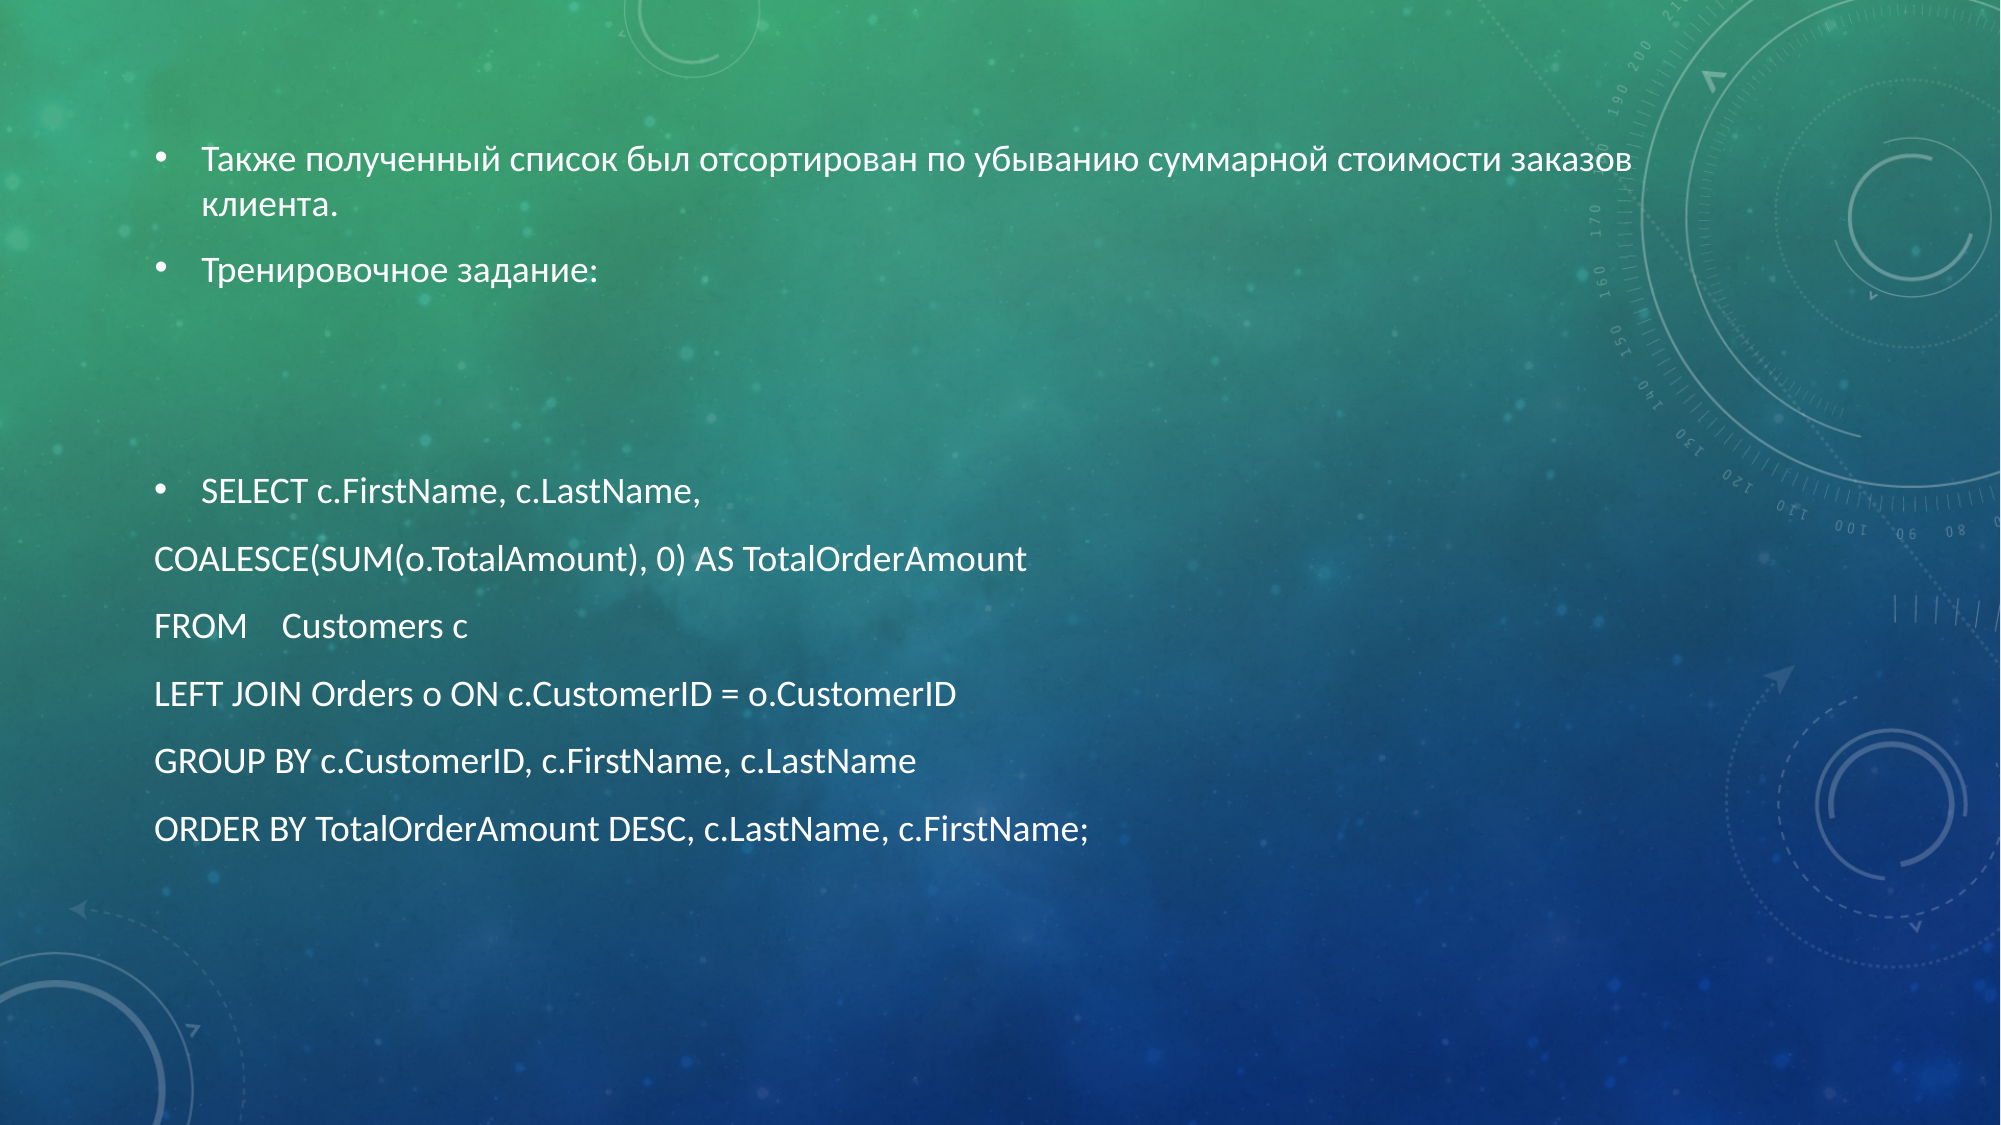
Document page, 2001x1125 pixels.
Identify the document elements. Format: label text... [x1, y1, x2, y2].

list Также полученный список был отсортирован по убыванию суммарной стоимости заказов клиента. Тренировочное задание: [139, 0, 1790, 436]
picture [0, 0, 2001, 1125]
text_box SELECT c.FirstName, c.LastName, COALESCE(SUM(o.TotalAmount), 0) AS TotalOrderAmount FROM Customers c LEFT JOIN Orders o ON c.CustomerID = o.CustomerID GROUP BY c.CustomerID, c.FirstName, c.LastName ORDER BY TotalOrderAmount DESC, c.LastName, c.FirstName; [139, 436, 1790, 857]
